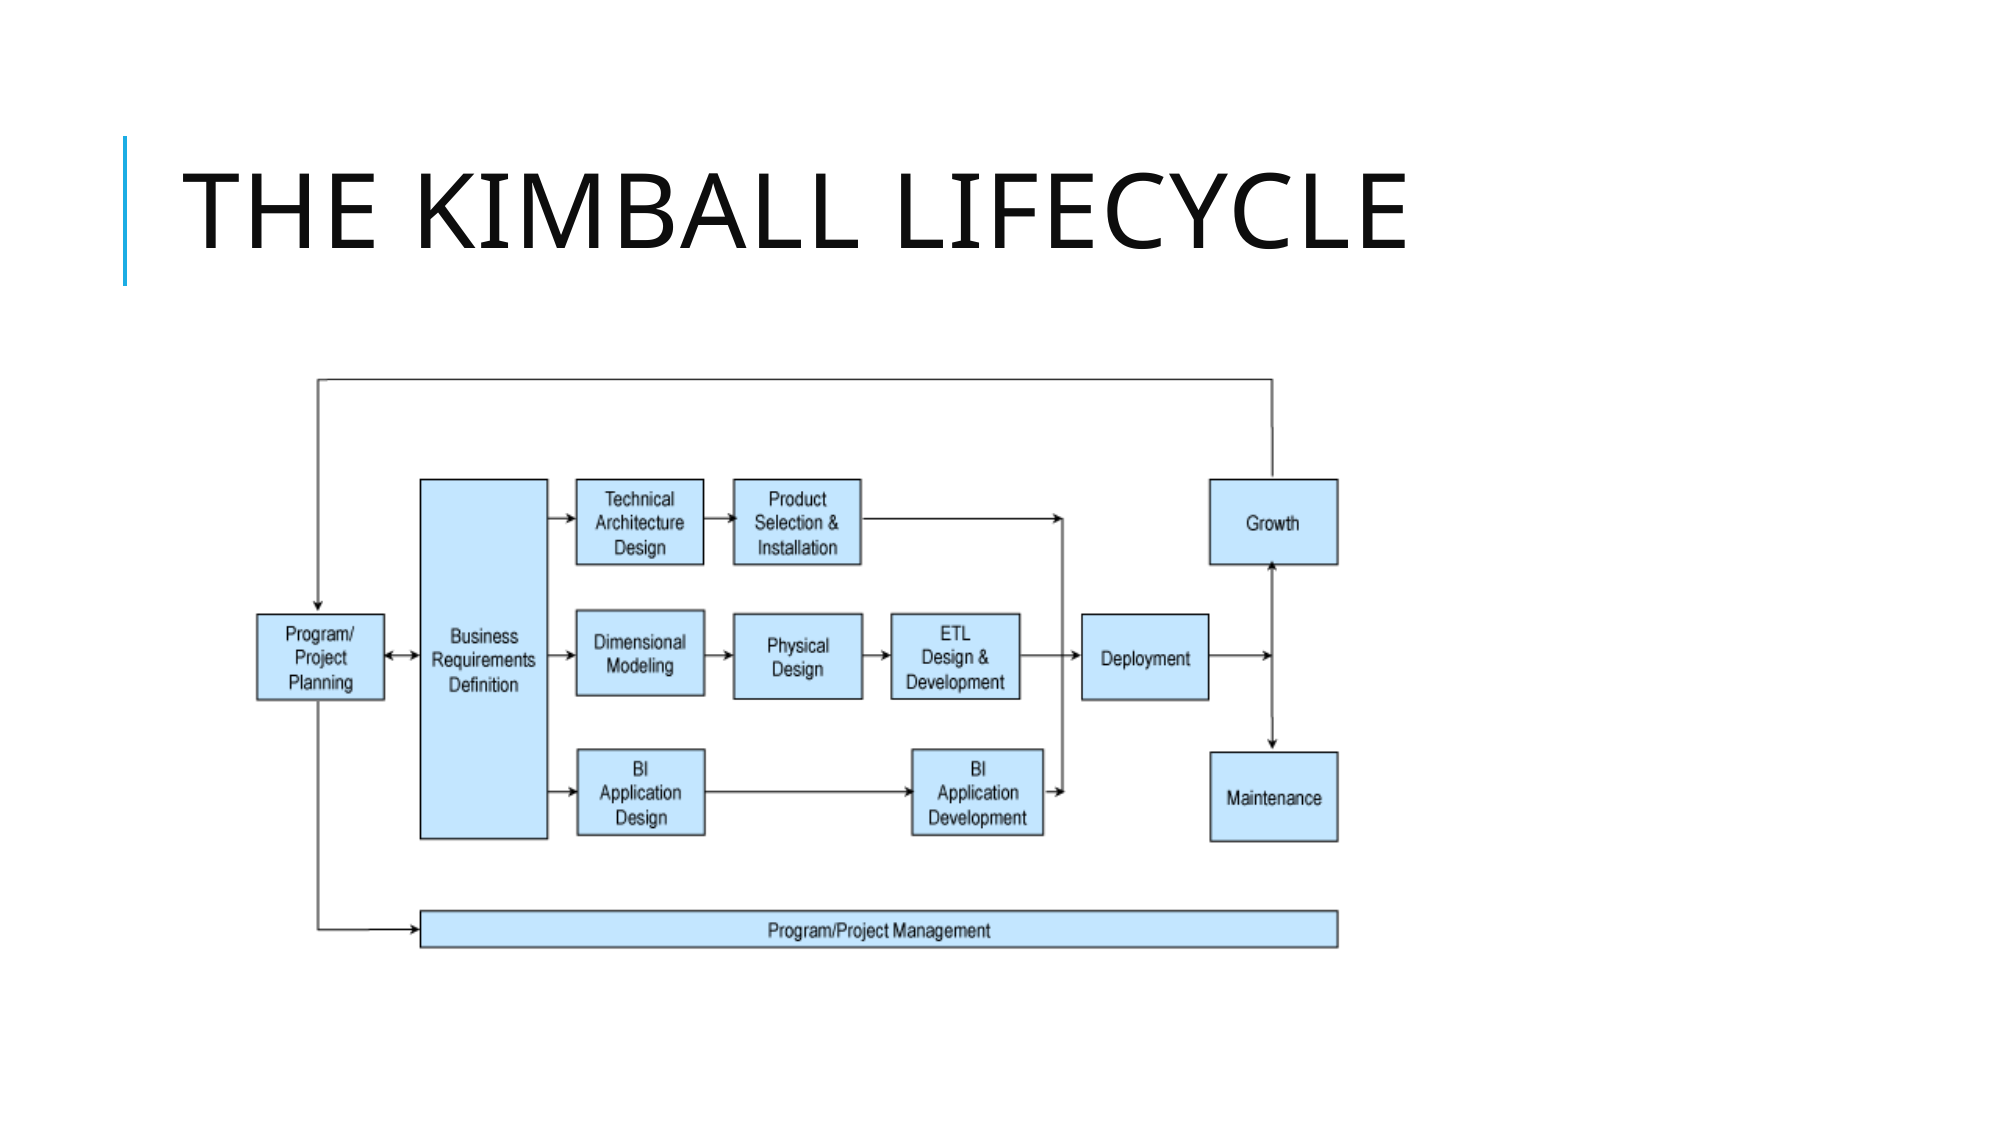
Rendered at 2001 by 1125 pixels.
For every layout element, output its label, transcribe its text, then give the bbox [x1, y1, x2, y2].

picture [237, 374, 1363, 954]
title The Kimball lifecycle [168, 96, 1763, 342]
